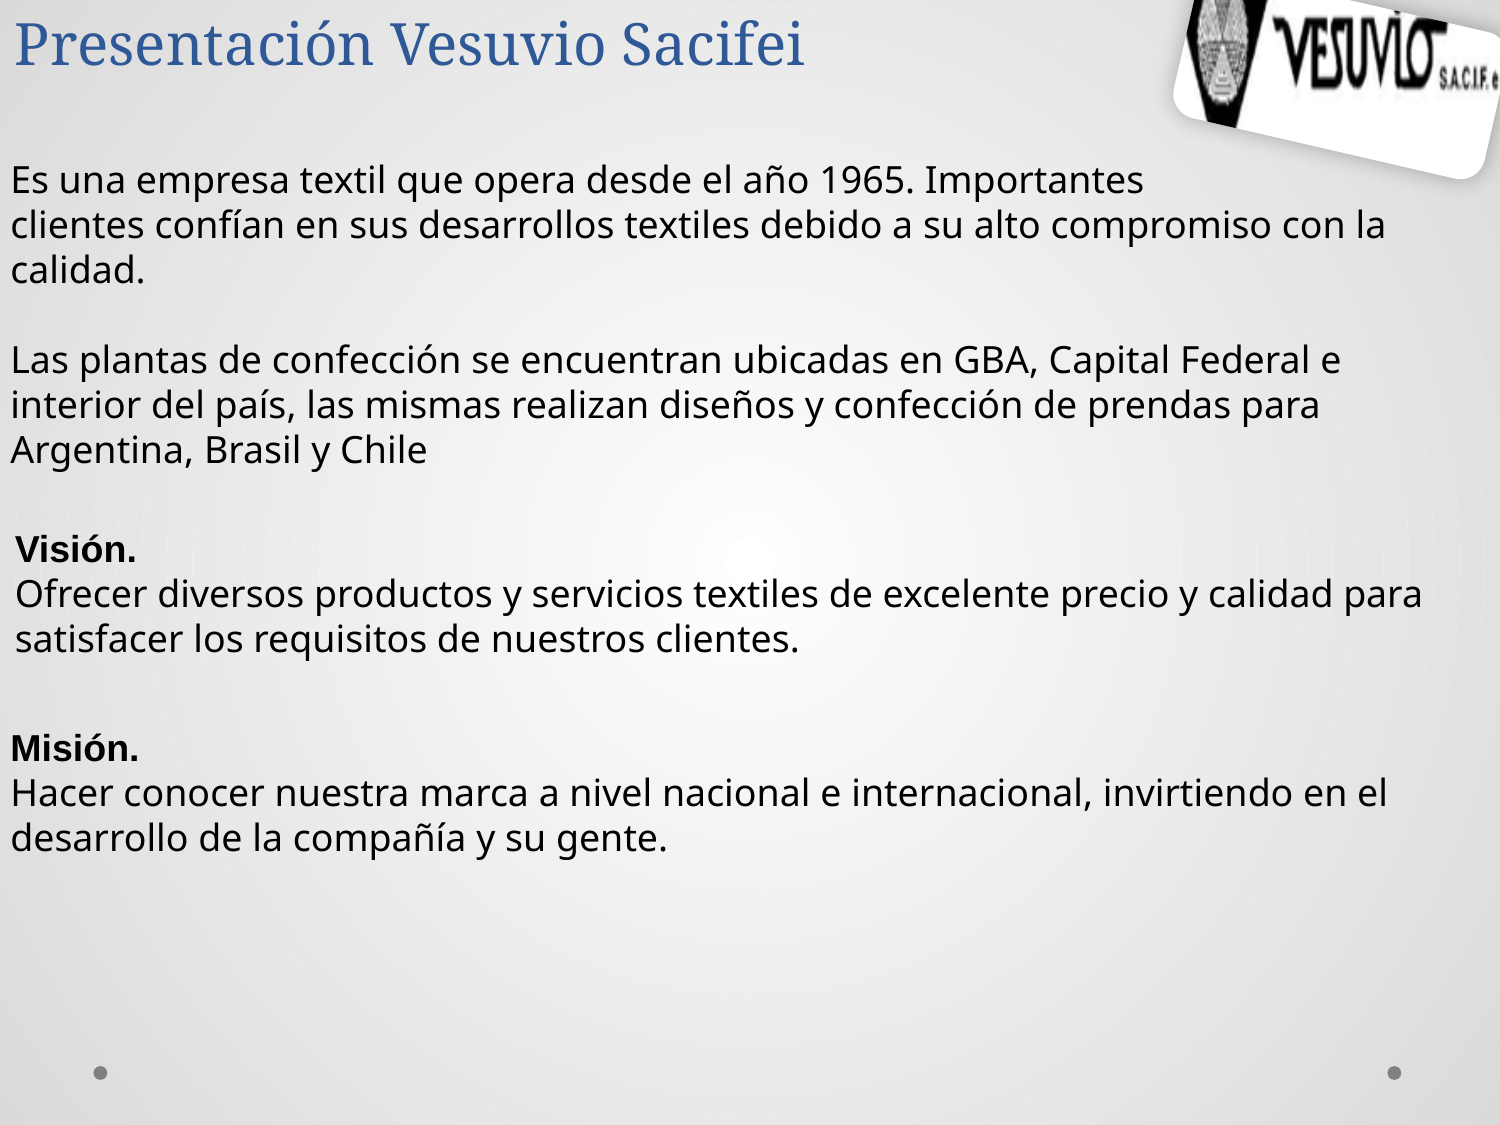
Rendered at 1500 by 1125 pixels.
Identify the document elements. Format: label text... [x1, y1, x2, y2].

text_box Visión. Ofrecer diversos productos y servicios textiles de excelente precio y calidad para satisfacer los requisitos de nuestros clientes. [0, 517, 1500, 667]
picture [1173, 0, 1500, 180]
text_box Es una empresa textil que opera desde el año 1965. Importantes clientes confían en sus desarrollos textiles debido a su alto compromiso con la calidad. Las plantas de confección se encuentran ubicadas en GBA, Capital Federal e interior del país, las mismas realizan diseños y confección de prendas para Argentina, Brasil y Chile [0, 148, 1467, 517]
text_box Misión. Hacer conocer nuestra marca a nivel nacional e internacional, invirtiendo en el desarrollo de la compañía y su gente. [0, 716, 1496, 866]
text_box Presentación Vesuvio Sacifei [0, 0, 880, 85]
